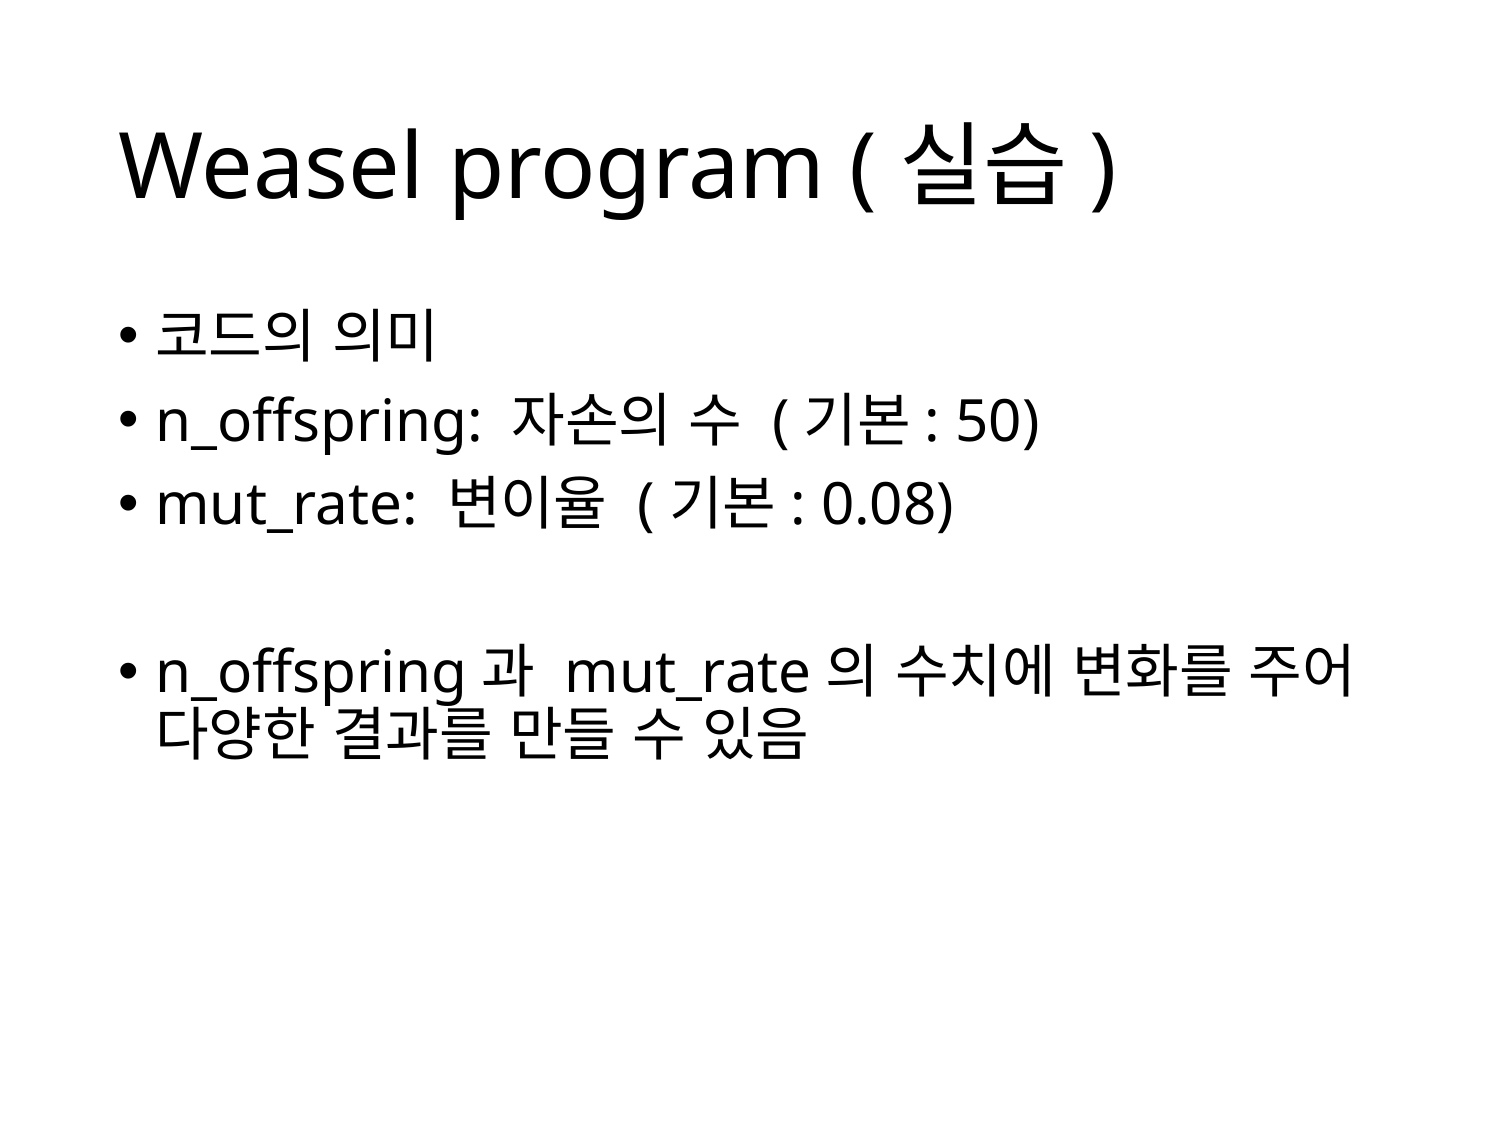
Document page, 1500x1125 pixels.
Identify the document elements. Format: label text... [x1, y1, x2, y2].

list 코드의 의미 n_offspring: 자손의 수 (기본: 50) mut_rate: 변이율 (기본: 0.08) n_offspring과 mut_rate의 수치에 변화를 주어 다양한 결과를 만들 수 있음 [103, 299, 1397, 1014]
title Weasel program (실습) [103, 59, 1397, 278]
